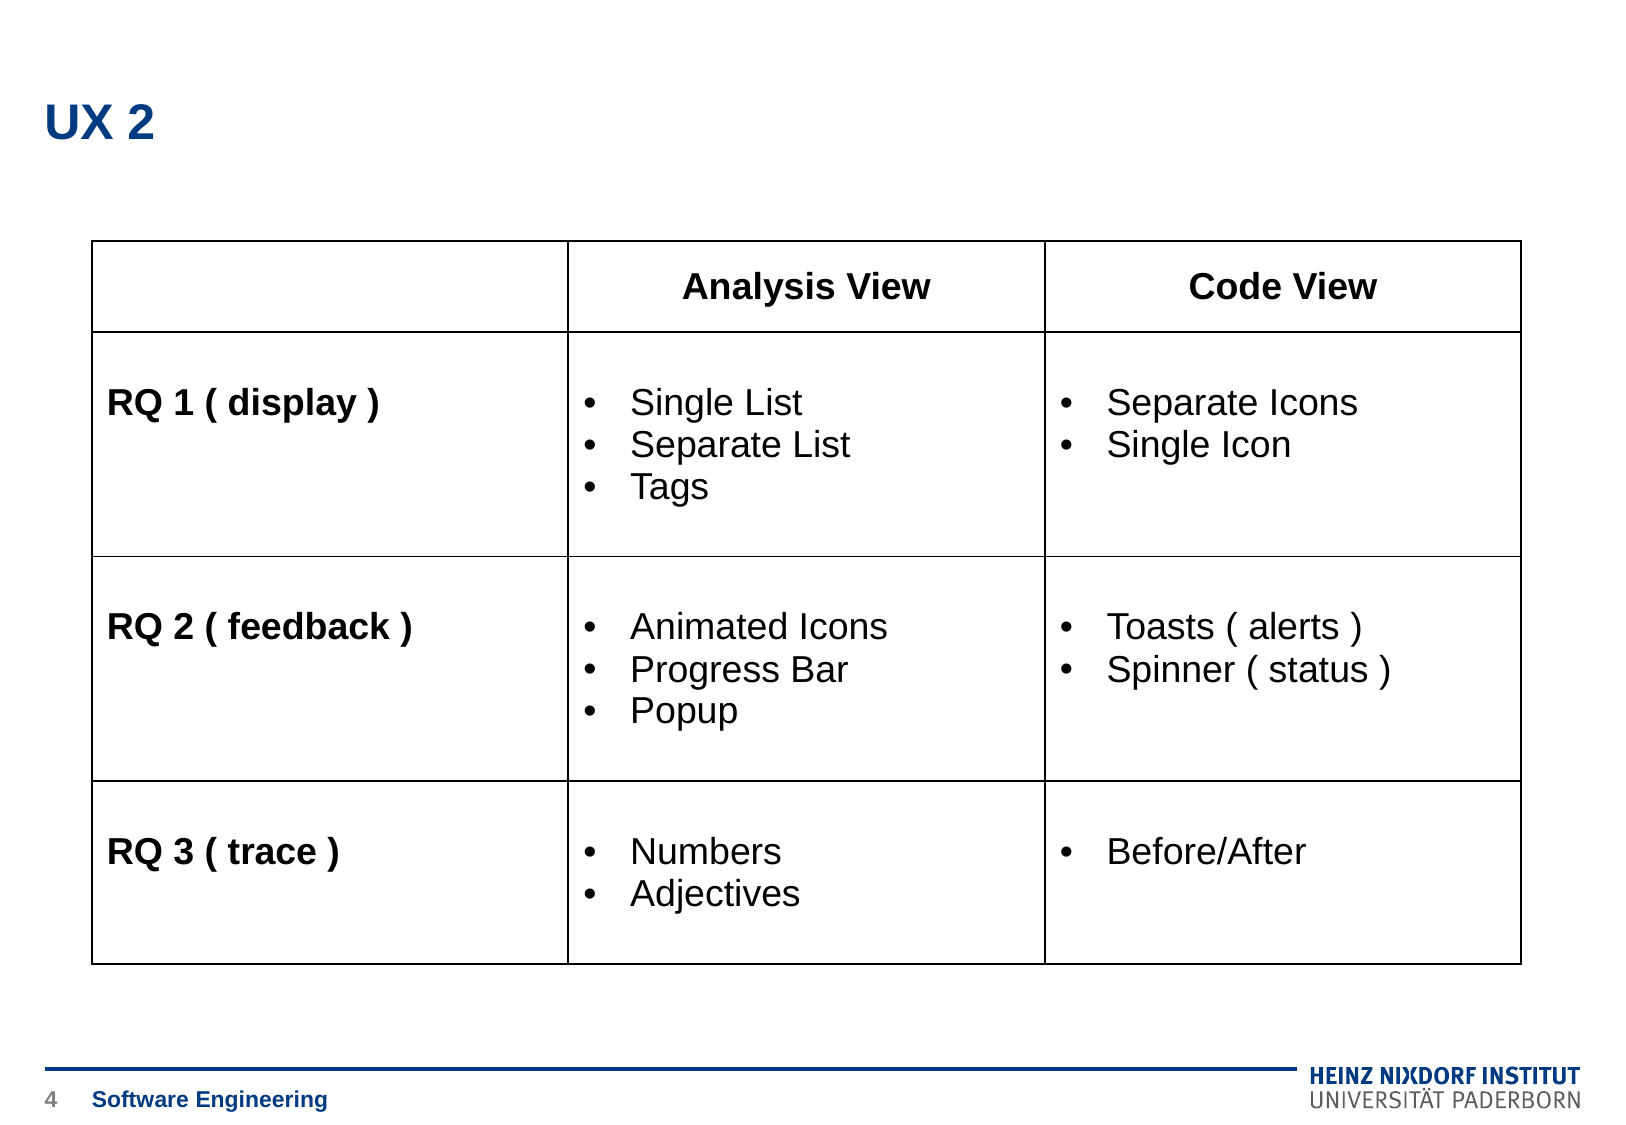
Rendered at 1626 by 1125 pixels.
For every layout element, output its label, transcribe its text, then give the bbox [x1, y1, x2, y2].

table_header Analysis View [569, 242, 1044, 331]
table_cell RQ 3 ( trace ) [93, 782, 567, 963]
table_cell RQ 2 ( feedback ) [93, 557, 567, 780]
footer Software Engineering [104, 1079, 915, 1118]
table_header Code View [1046, 242, 1520, 331]
table_cell RQ 1 ( display ) [93, 333, 567, 556]
table_header [93, 242, 567, 331]
table_cell Single List Separate List Tags [569, 333, 1044, 556]
table_cell Separate Icons Single Icon [1046, 333, 1520, 556]
table_cell Animated Icons Progress Bar Popup [569, 557, 1044, 780]
table_cell Toasts ( alerts ) Spinner ( status ) [1046, 557, 1520, 780]
slide_number 4 [44, 1079, 104, 1118]
title UX 2 [44, 30, 1581, 208]
table_cell Numbers Adjectives [569, 782, 1044, 963]
table_cell Before/After [1046, 782, 1520, 963]
